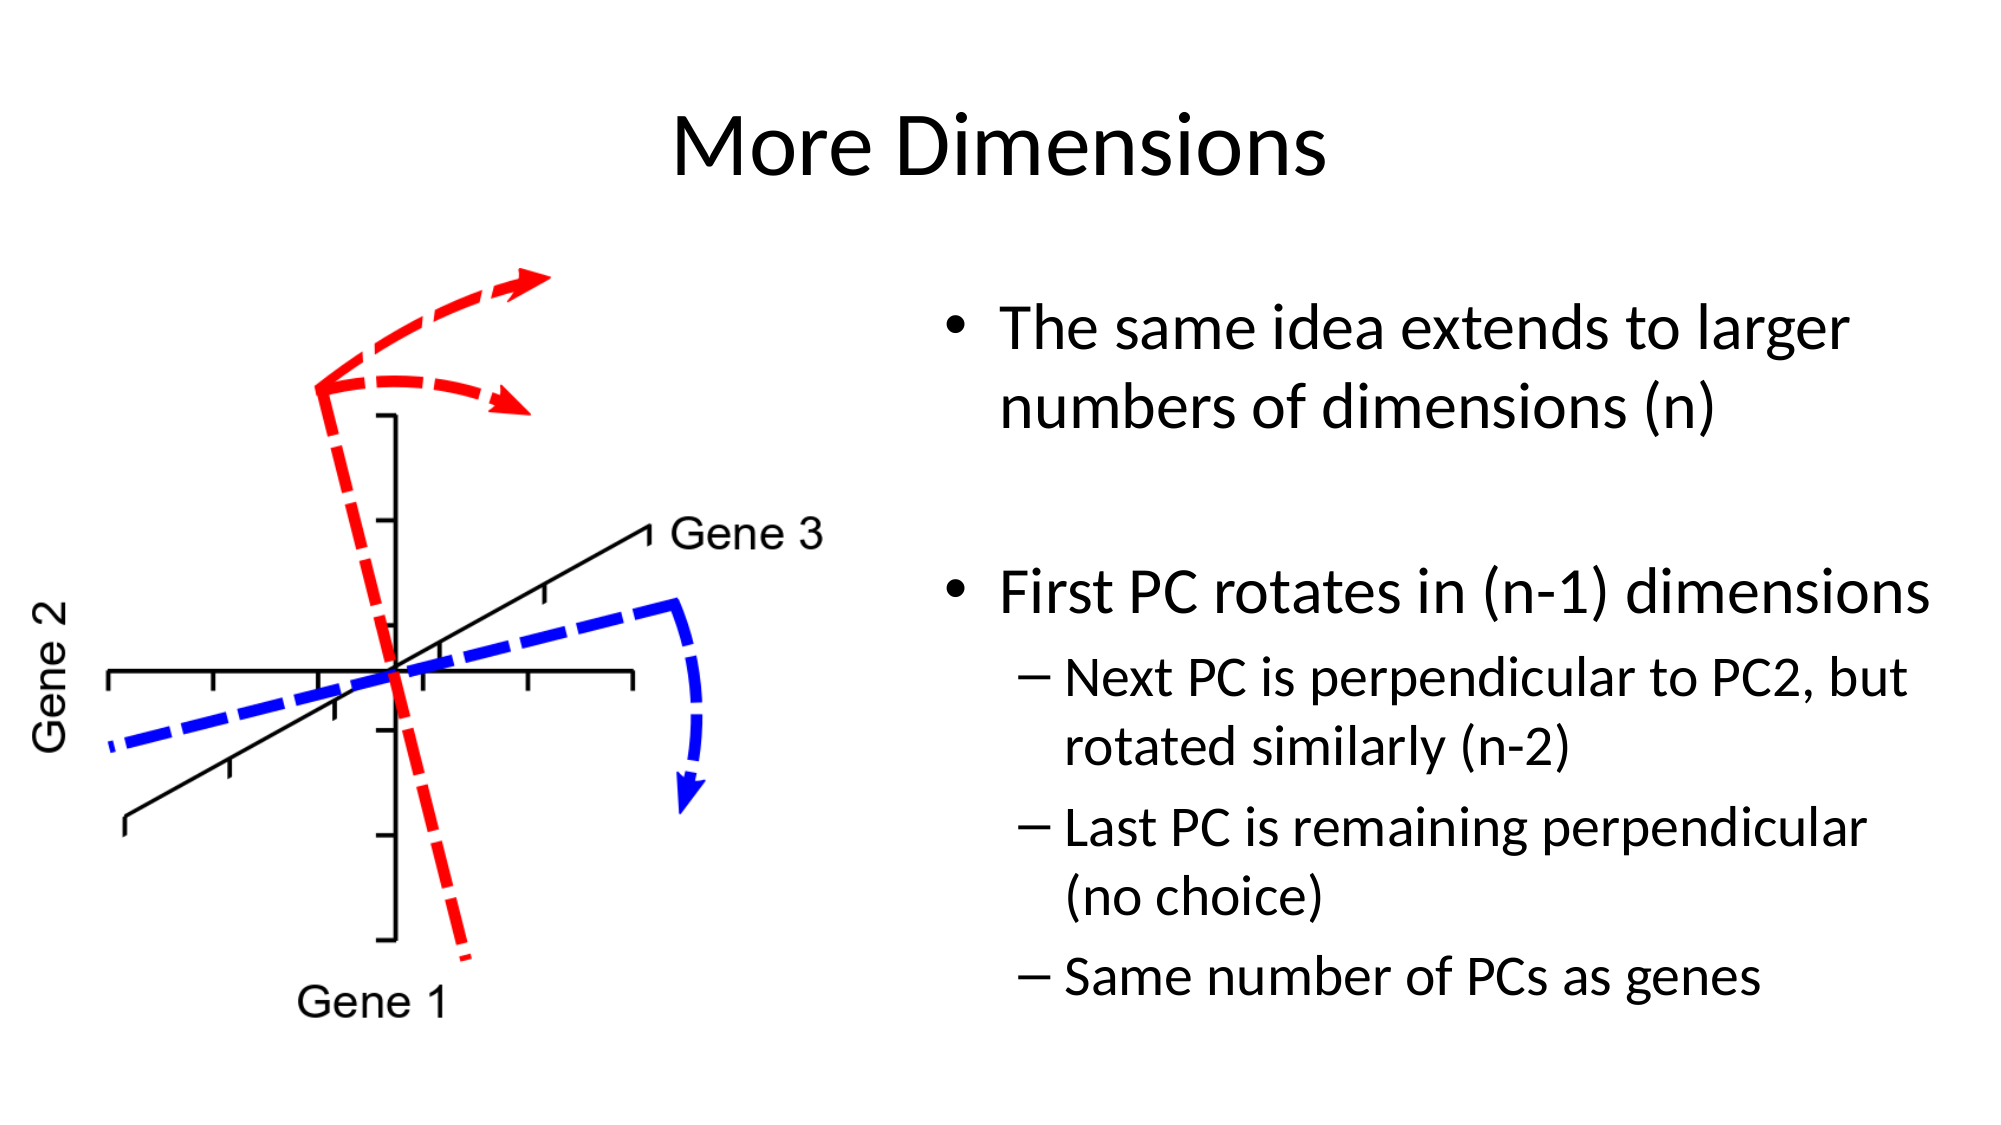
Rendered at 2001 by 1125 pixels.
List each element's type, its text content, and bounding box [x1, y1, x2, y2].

picture [31, 267, 823, 1019]
list The same idea extends to larger numbers of dimensions (n) First PC rotates in (n-1) dimensions Next PC is perpendicular to PC2, but rotated similarly (n-2) Last PC is remaining perpendicular (no choice) Same number of PCs as genes [929, 276, 1969, 1019]
title More Dimensions [99, 45, 1900, 233]
